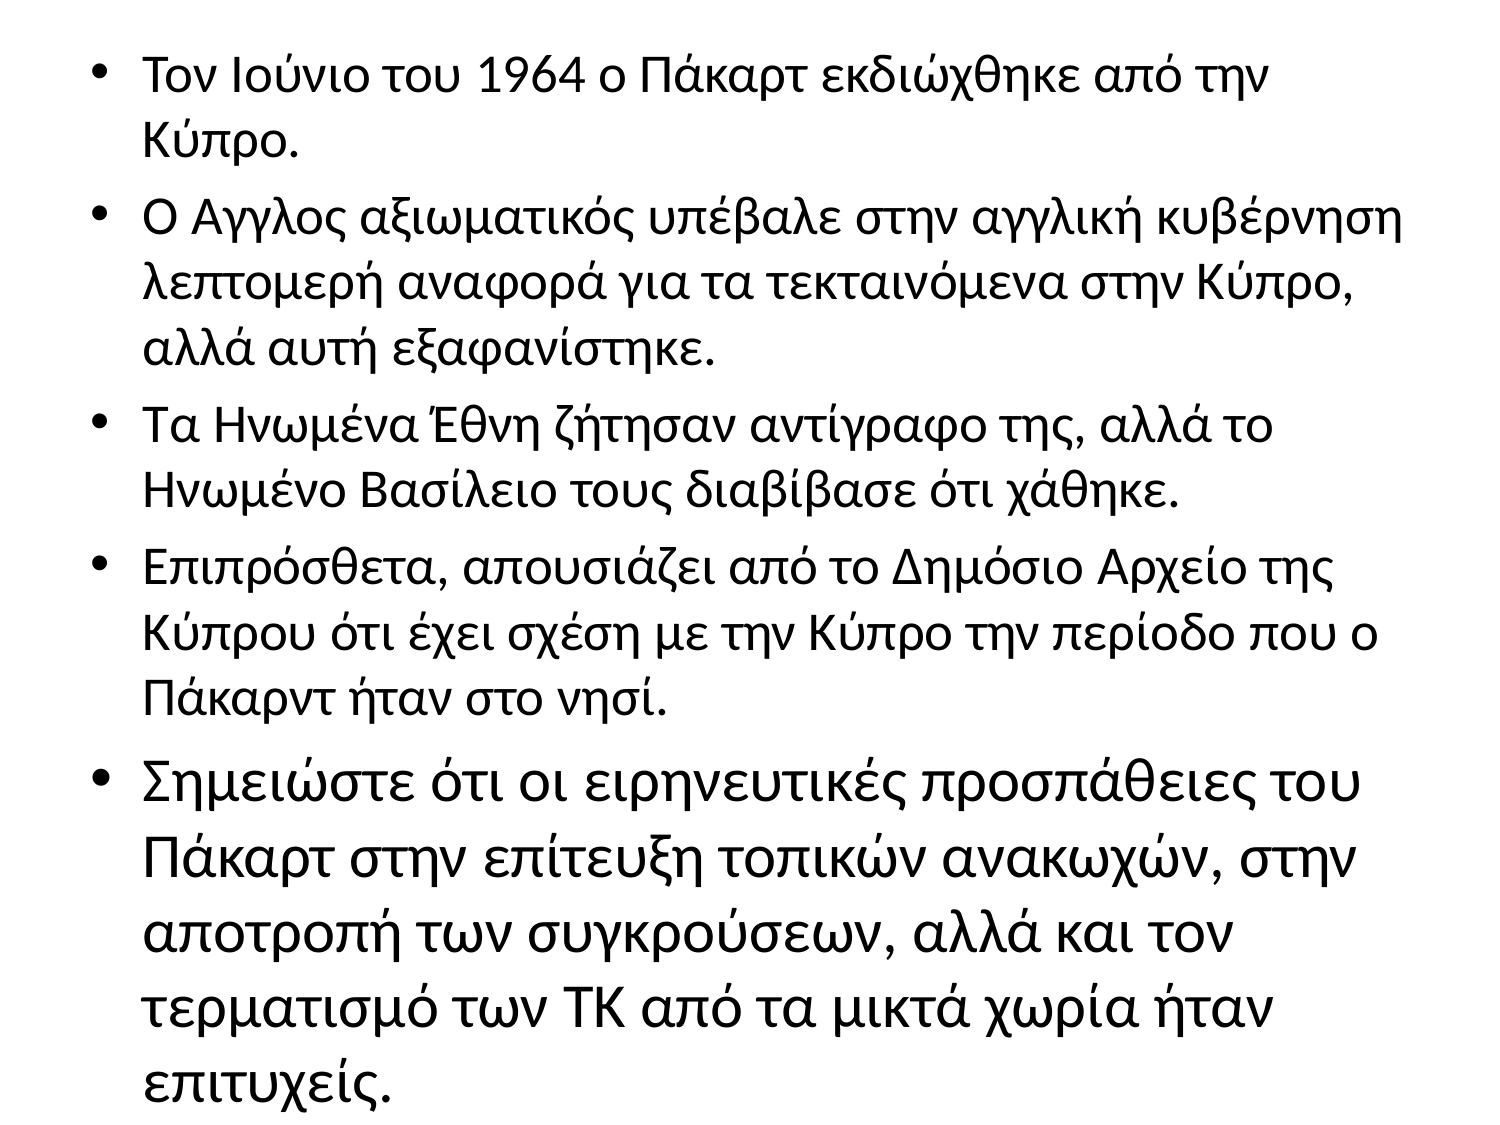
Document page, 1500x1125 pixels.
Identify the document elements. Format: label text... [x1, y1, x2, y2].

list Τον Ιούνιο του 1964 ο Πάκαρτ εκδιώχθηκε από την Κύπρο. Ο Άγγλος αξιωματικός υπέβαλε στην αγγλική κυβέρνηση λεπτομερή αναφορά για τα τεκταινόμενα στην Κύπρο, αλλά αυτή εξαφανίστηκε. Τα Ηνωμένα Έθνη ζήτησαν αντίγραφο της, αλλά το Ηνωμένο Βασίλειο τους διαβίβασε ότι χάθηκε. Επιπρόσθετα, απουσιάζει από το Δημόσιο Αρχείο της Κύπρου ότι έχει σχέση με την Κύπρο την περίοδο που ο Πάκαρντ ήταν στο νησί. Σημειώστε ότι οι ειρηνευτικές προσπάθειες του Πάκαρτ στην επίτευξη τοπικών ανακωχών, στην αποτροπή των συγκρούσεων, αλλά και τον τερματισμό των ΤΚ από τα μικτά χωρία ήταν επιτυχείς. [75, 29, 1425, 1125]
